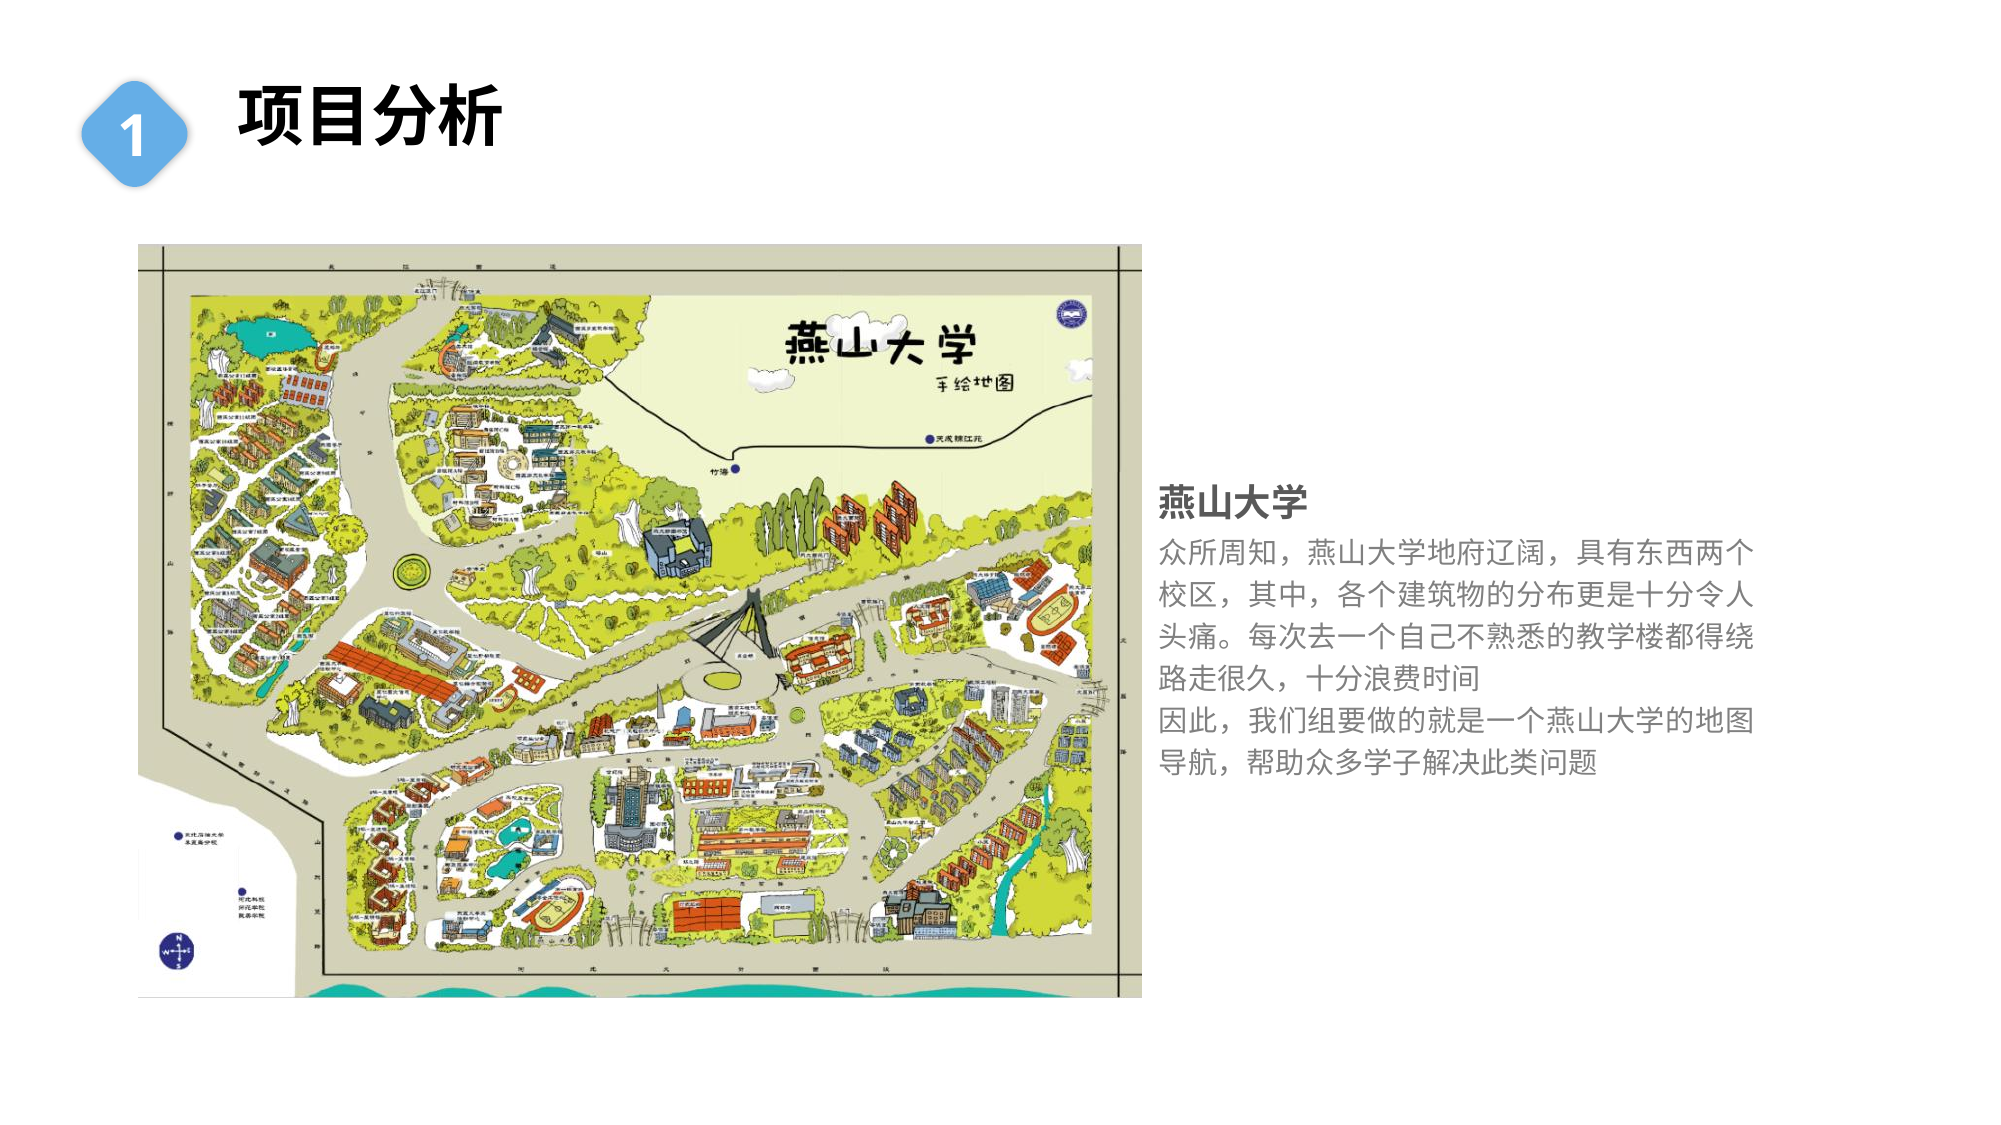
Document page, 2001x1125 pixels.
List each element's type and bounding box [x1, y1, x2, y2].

picture [138, 244, 1142, 998]
text_box [90, 89, 179, 179]
text_box [221, 66, 1141, 237]
text_box [1144, 462, 1770, 829]
